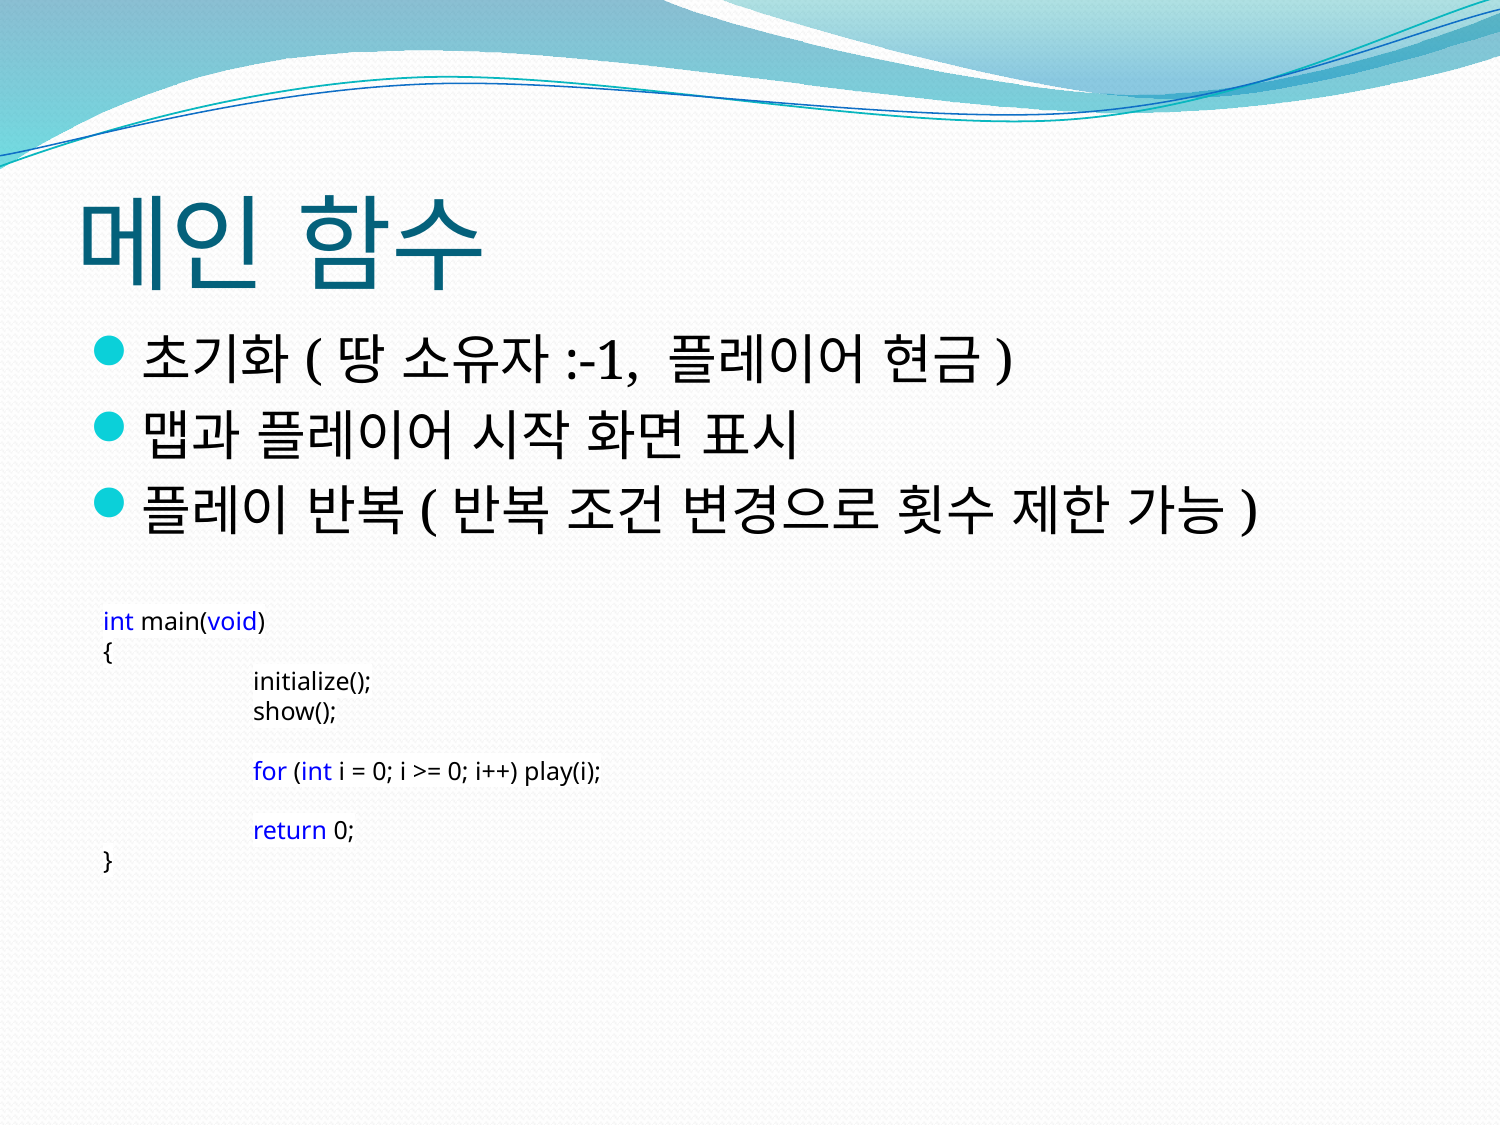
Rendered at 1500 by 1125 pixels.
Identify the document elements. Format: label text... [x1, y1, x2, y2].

title 메인 함수 [75, 115, 1425, 303]
list 초기화(땅 소유자:-1, 플레이어 현금) 맵과 플레이어 시작 화면 표시 플레이 반복(반복 조건 변경으로 횟수 제한 가능) [75, 317, 1425, 551]
text_box int main(void) { initialize(); show(); for (int i = 0; i >= 0; i++) play(i); return 0; } [88, 597, 1140, 883]
